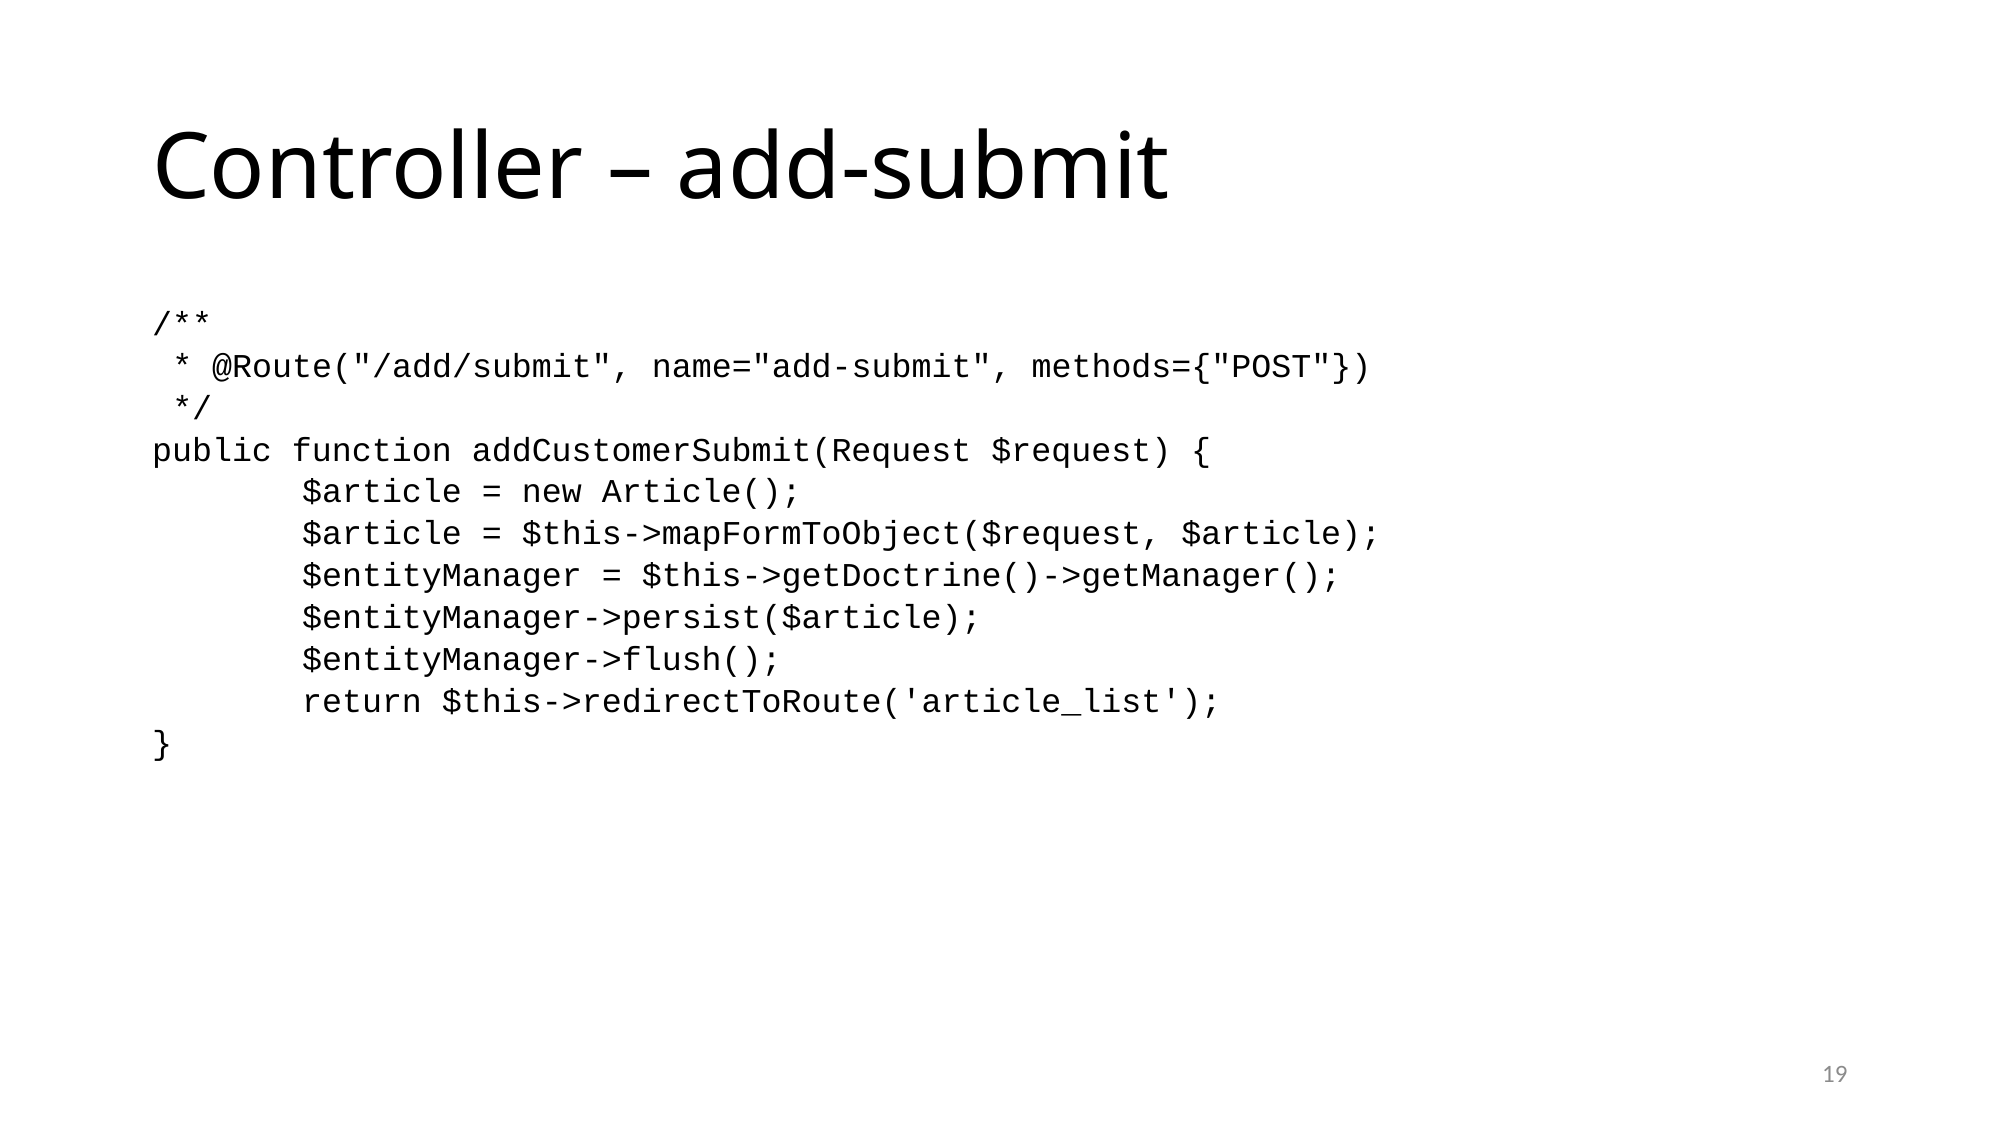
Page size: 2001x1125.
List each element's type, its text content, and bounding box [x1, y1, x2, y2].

text_box 19 [1412, 1042, 1863, 1103]
text_box /** * @Route("/add/submit", name="add-submit", methods={"POST"}) */ public function addCustomerSubmit(Request $request) { $article = new Article(); $article = $this->mapFormToObject($request, $article); $entityManager = $this->getDoctrine()->getManager(); $entityManager->persist($article); $entityManager->flush(); return $this->redirectToRoute('article_list'); } [137, 299, 1863, 1014]
text_box Controller – add-submit [137, 59, 1863, 278]
